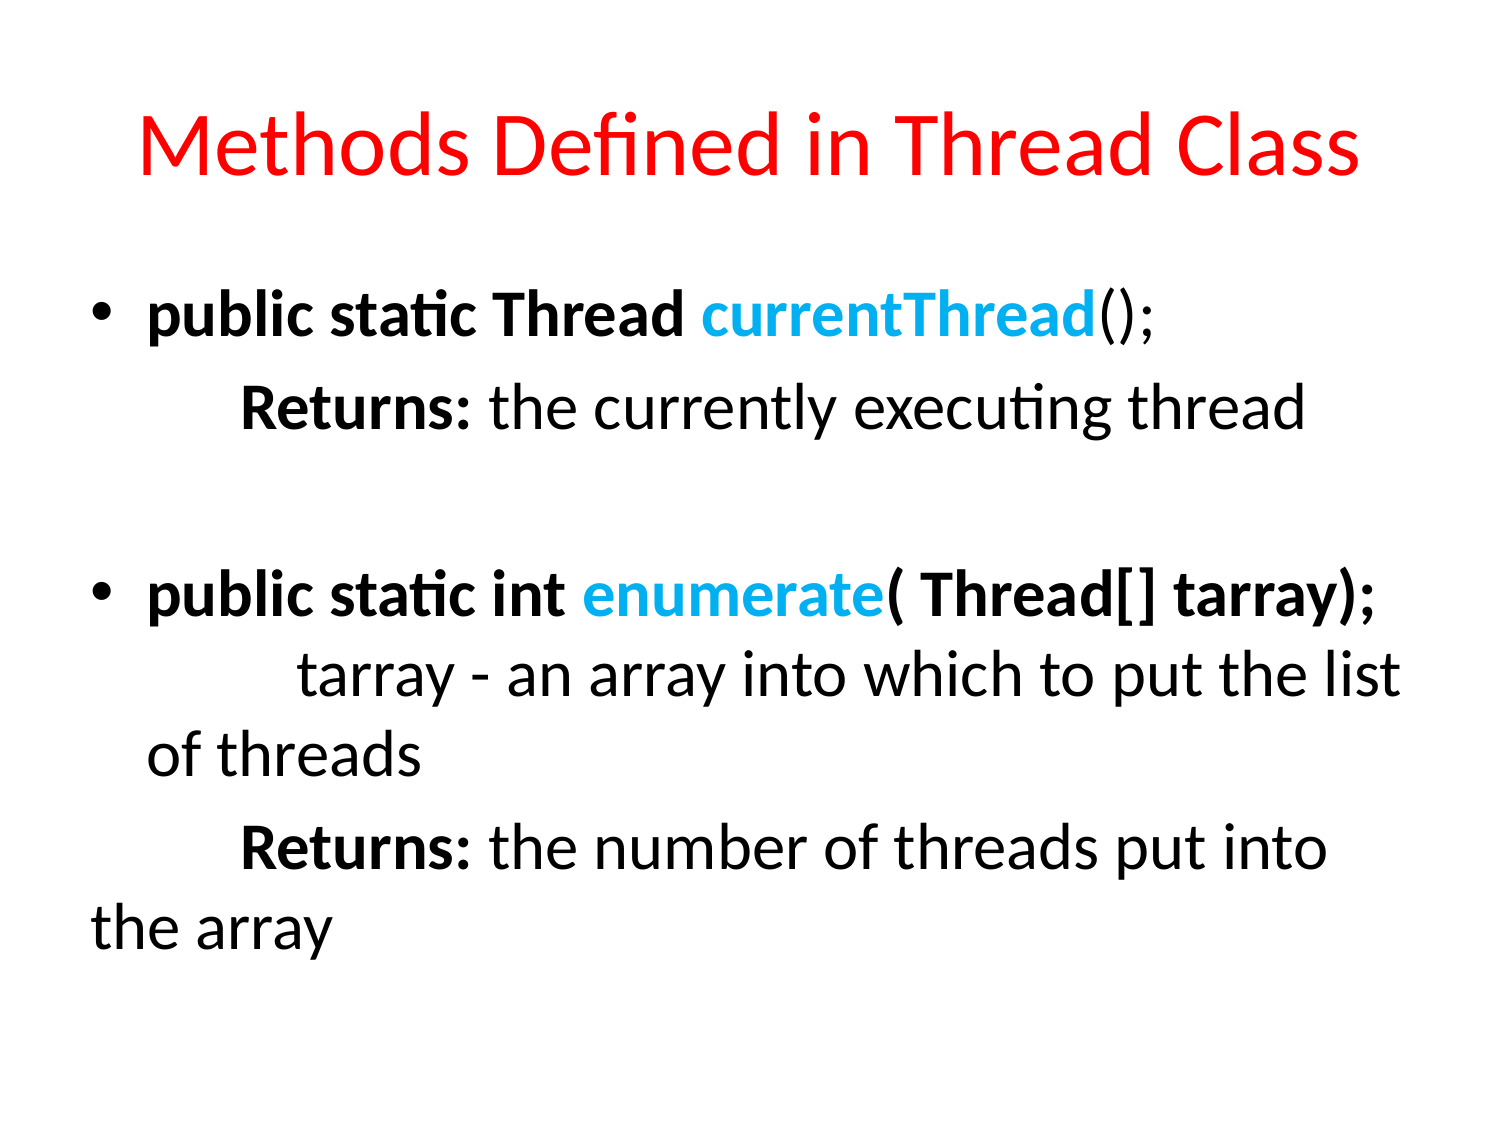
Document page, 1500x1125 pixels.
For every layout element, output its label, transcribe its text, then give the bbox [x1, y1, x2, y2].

list public static Thread currentThread(); Returns: the currently executing thread public static int enumerate( Thread[] tarray); tarray - an array into which to put the list of threads Returns: the number of threads put into the array [75, 262, 1425, 1005]
title Methods Defined in Thread Class [75, 45, 1425, 233]
